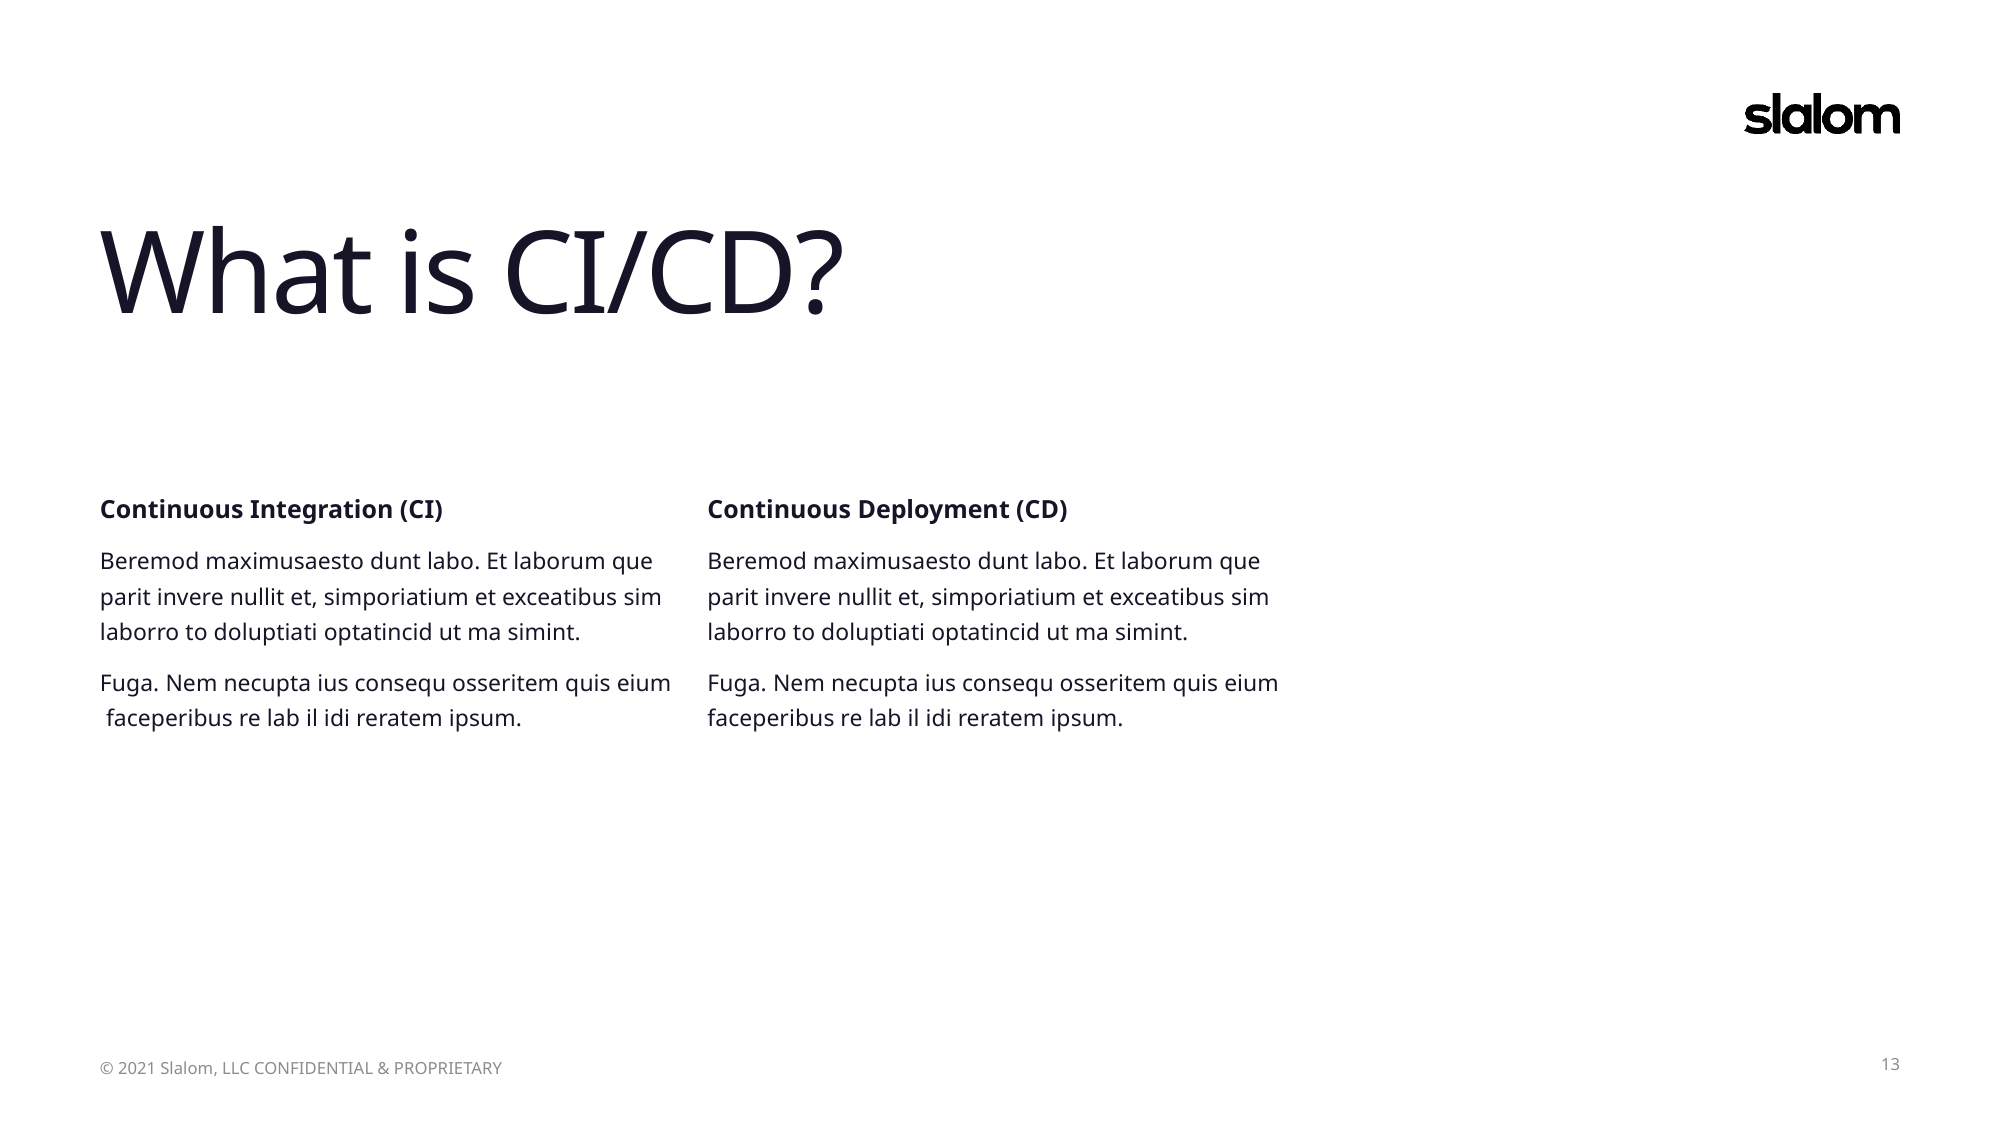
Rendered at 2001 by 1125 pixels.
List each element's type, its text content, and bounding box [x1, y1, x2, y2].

text_box What is CI/CD? [98, 197, 1438, 477]
text_box Continuous Integration (CI) Beremod maximusaesto dunt labo. Et laborum que parit invere nullit et, simporiatium et exceatibus sim laborro to doluptiati optatincid ut ma simint. Fuga. Nem necupta ius consequ osseritem quis eium faceperibus re lab il idi reratem ipsum. [98, 492, 675, 865]
text_box Continuous Deployment (CD) Beremod maximusaesto dunt labo. Et laborum que parit invere nullit et, simporiatium et exceatibus sim laborro to doluptiati optatincid ut ma simint. Fuga. Nem necupta ius consequ osseritem quis eium faceperibus re lab il idi reratem ipsum. [706, 492, 1288, 865]
footer © 2021 Slalom, LLC CONFIDENTIAL & PROPRIETARY [99, 1038, 759, 1099]
slide_number 13 [1412, 1035, 1900, 1096]
picture [1744, 93, 1900, 134]
